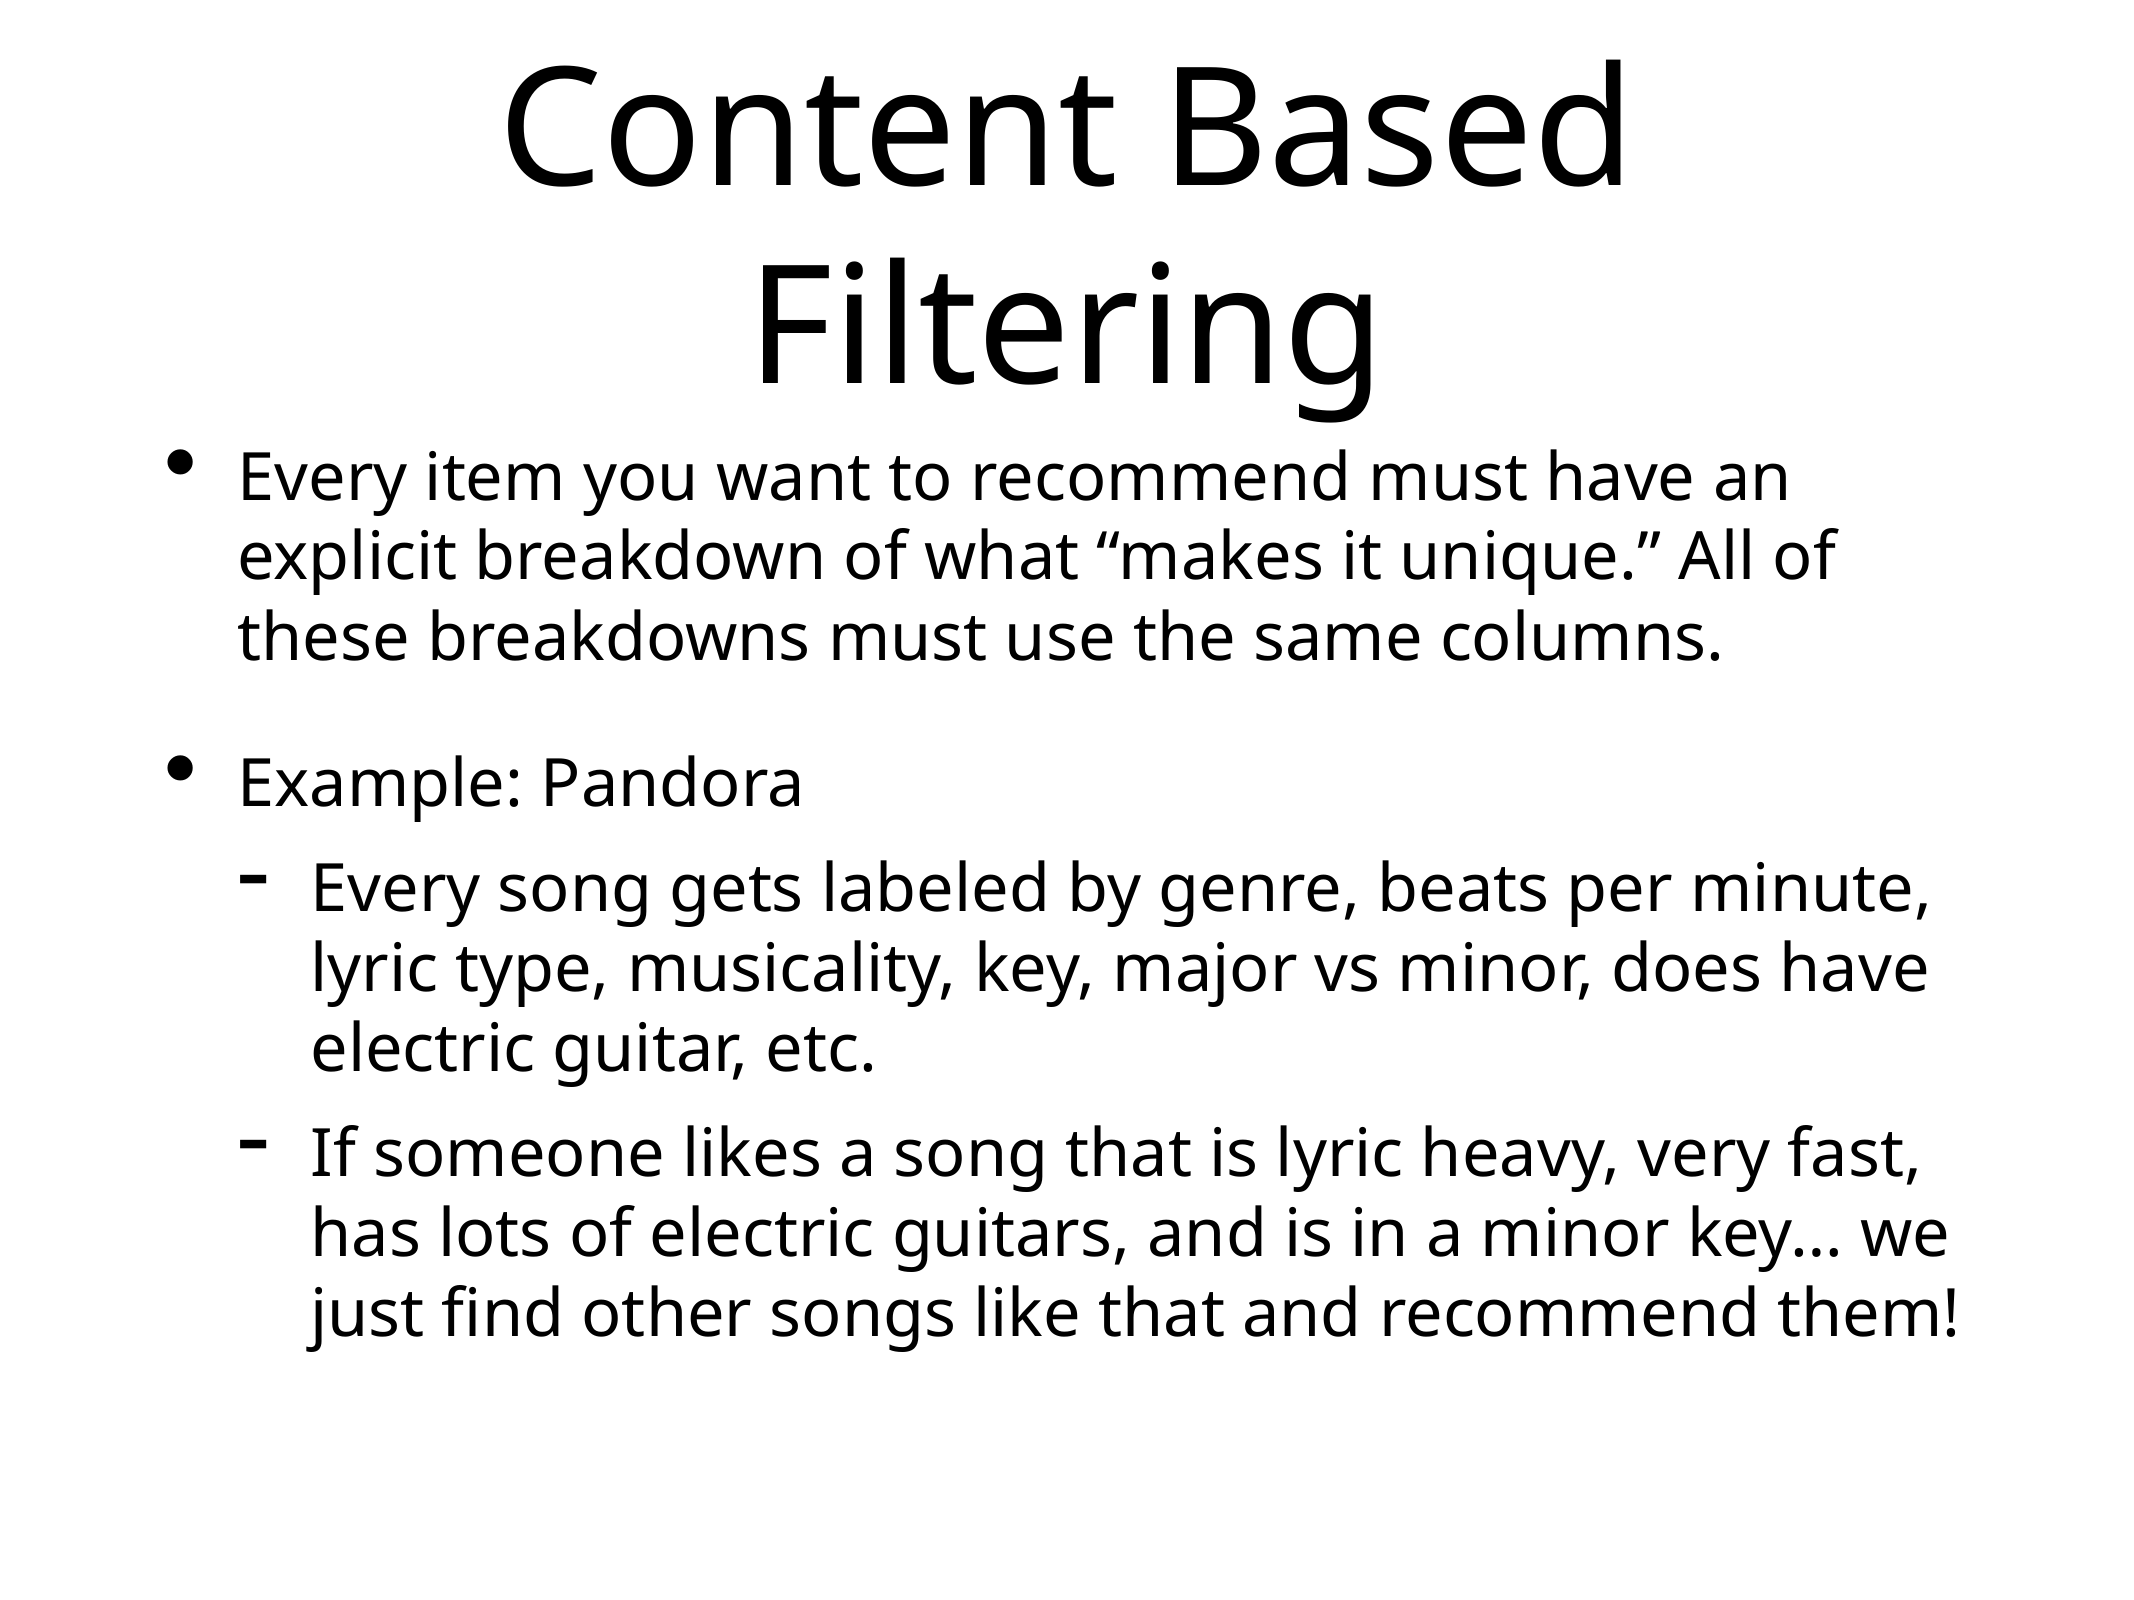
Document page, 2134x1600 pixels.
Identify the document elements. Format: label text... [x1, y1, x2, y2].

title Content Based Filtering [155, 41, 1978, 397]
text_box Example: Pandora Every song gets labeled by genre, beats per minute, lyric type, musicality, key, major vs minor, does have electric guitar, etc. If someone likes a song that is lyric heavy, very fast, has lots of electric guitars, and is in a minor key… we just find other songs like that and recommend them! [156, 731, 1978, 1358]
list Every item you want to recommend must have an explicit breakdown of what “makes it unique.” All of these breakdowns must use the same columns. [155, 424, 1978, 1457]
